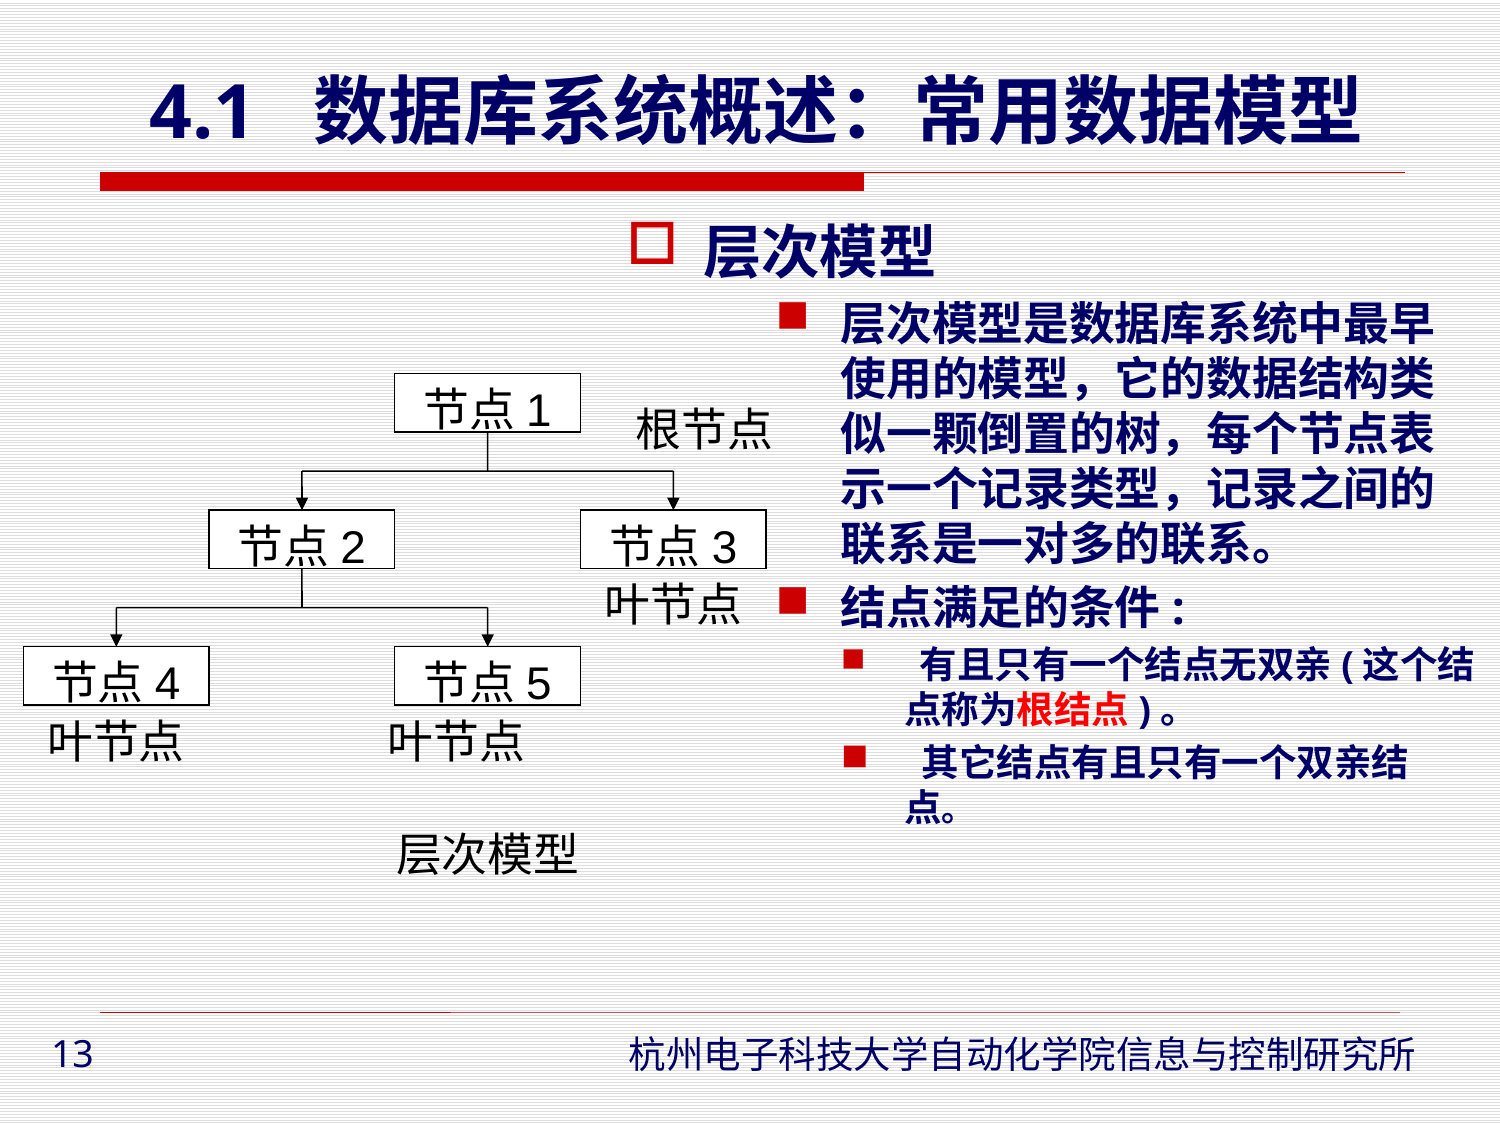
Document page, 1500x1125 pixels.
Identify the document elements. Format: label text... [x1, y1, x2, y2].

title 4.1 数据库系统概述：常用数据模型 [100, 42, 1413, 161]
list 层次模型 层次模型是数据库系统中最早使用的模型，它的数据结构类似一颗倒置的树，每个节点表示一个记录类型，记录之间的联系是一对多的联系。 结点满足的条件: 有且只有一个结点无双亲(这个结点称为根结点)。 其它结点有且只有一个双亲结点。 [611, 208, 1495, 964]
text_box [23, 373, 798, 823]
